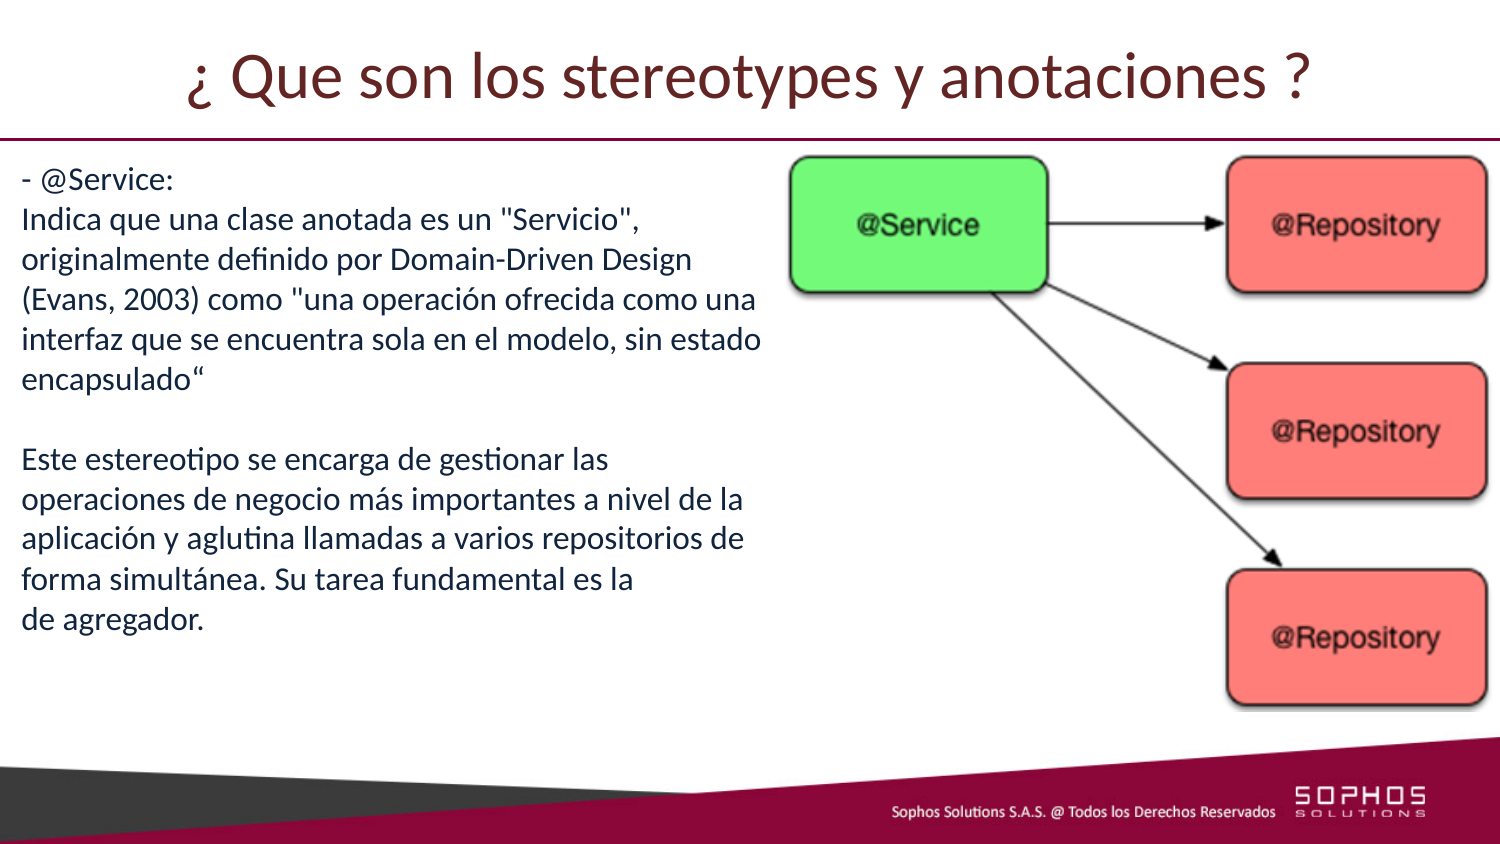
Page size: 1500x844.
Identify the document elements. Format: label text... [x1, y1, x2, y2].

title ¿ Que son los stereotypes y anotaciones ? [74, 14, 1425, 130]
picture [0, 0, 1500, 138]
picture [0, 141, 1500, 844]
text_box - @Service: Indica que una clase anotada es un "Servicio", originalmente definido por Domain-Driven Design (Evans, 2003) como "una operación ofrecida como una interfaz que se encuentra sola en el modelo, sin estado encapsulado“ Este estereotipo se encarga de gestionar las operaciones de negocio más importantes a nivel de la aplicación y aglutina llamadas a varios repositorios de forma simultánea. Su tarea fundamental es la de agregador. [6, 150, 783, 684]
